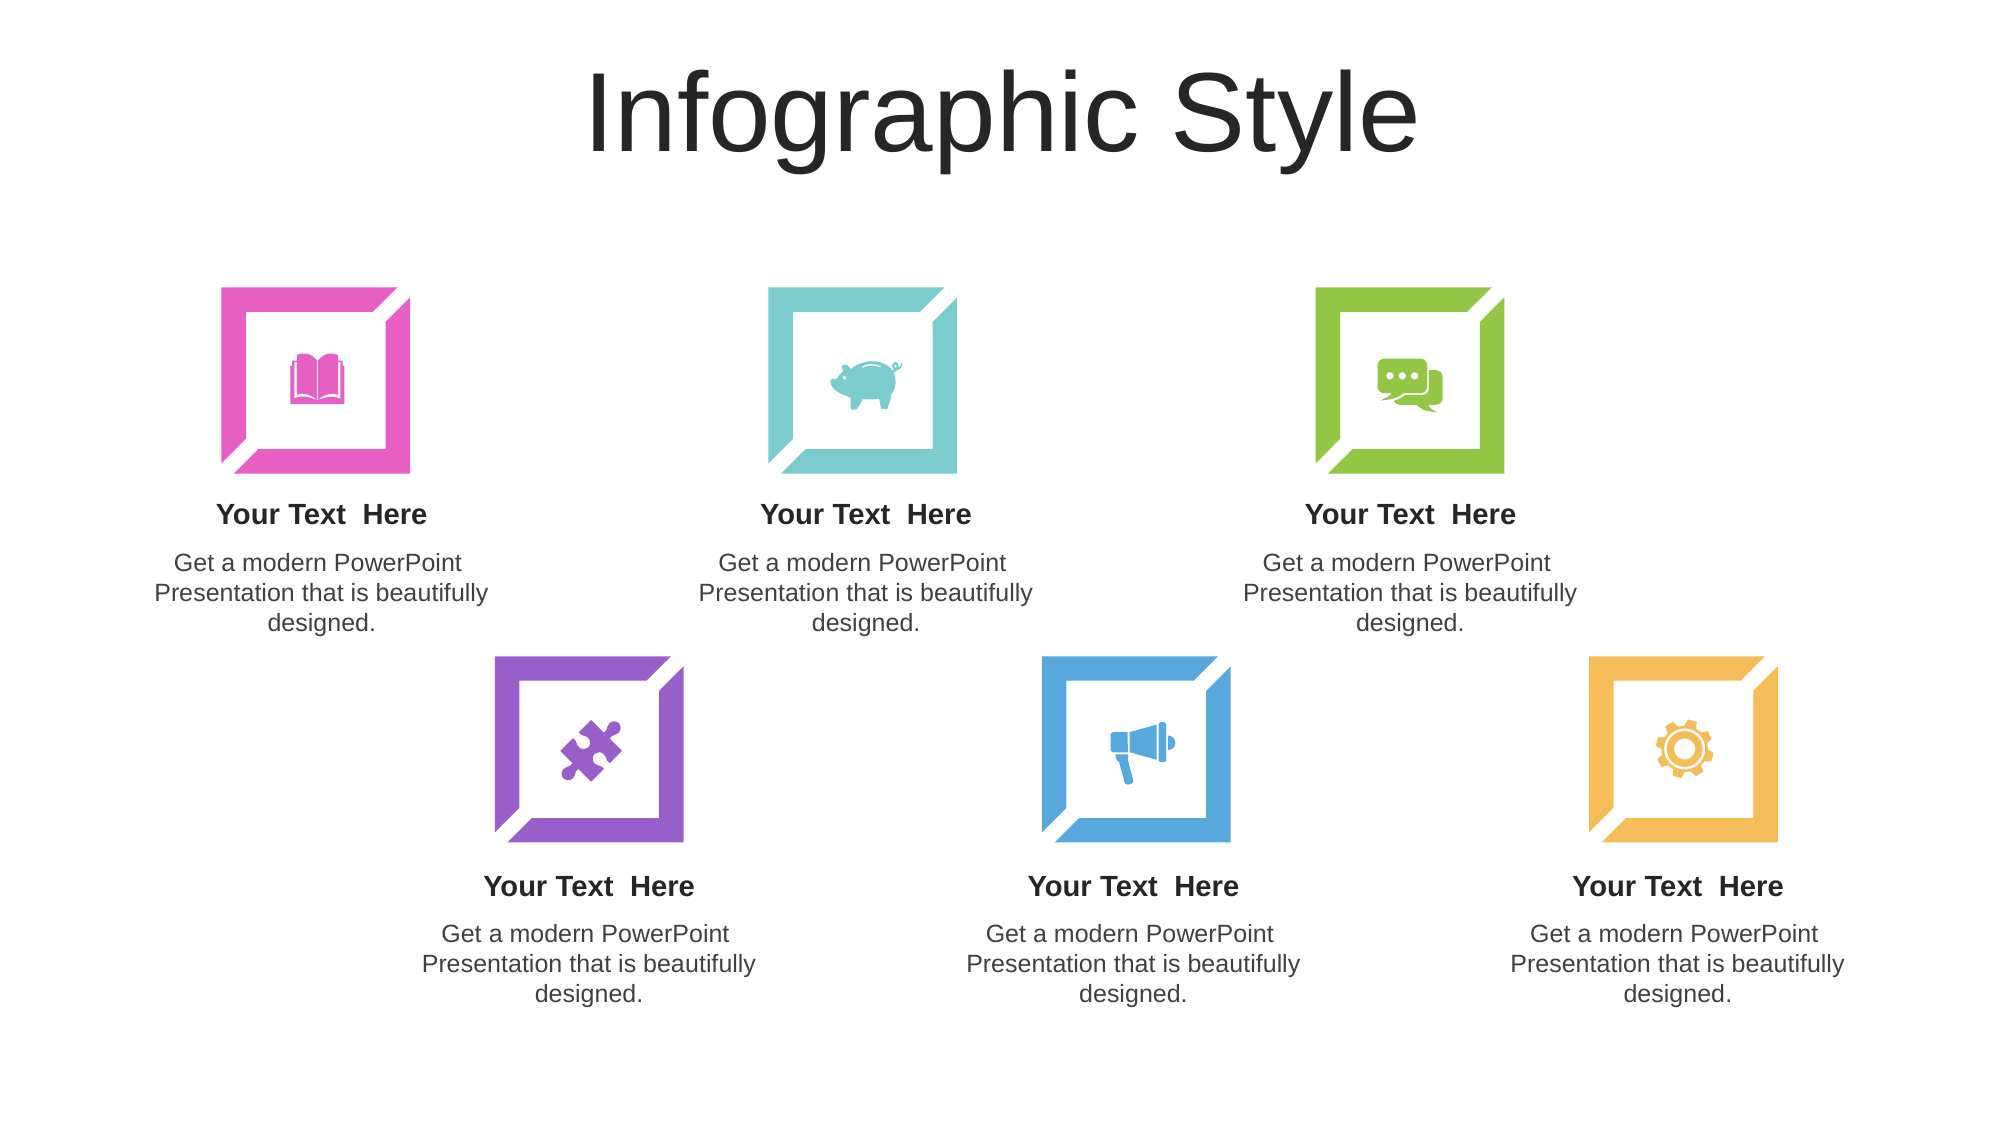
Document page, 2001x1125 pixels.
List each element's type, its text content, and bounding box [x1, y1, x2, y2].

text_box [1042, 656, 1231, 843]
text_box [768, 287, 958, 474]
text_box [1480, 859, 1876, 1017]
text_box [221, 287, 410, 474]
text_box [668, 487, 1064, 645]
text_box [935, 859, 1332, 1017]
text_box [1589, 656, 1778, 843]
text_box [391, 859, 788, 1017]
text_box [124, 487, 520, 645]
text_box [494, 656, 684, 843]
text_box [1212, 487, 1609, 645]
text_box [1315, 287, 1505, 474]
list Infographic Style [53, 55, 1952, 175]
